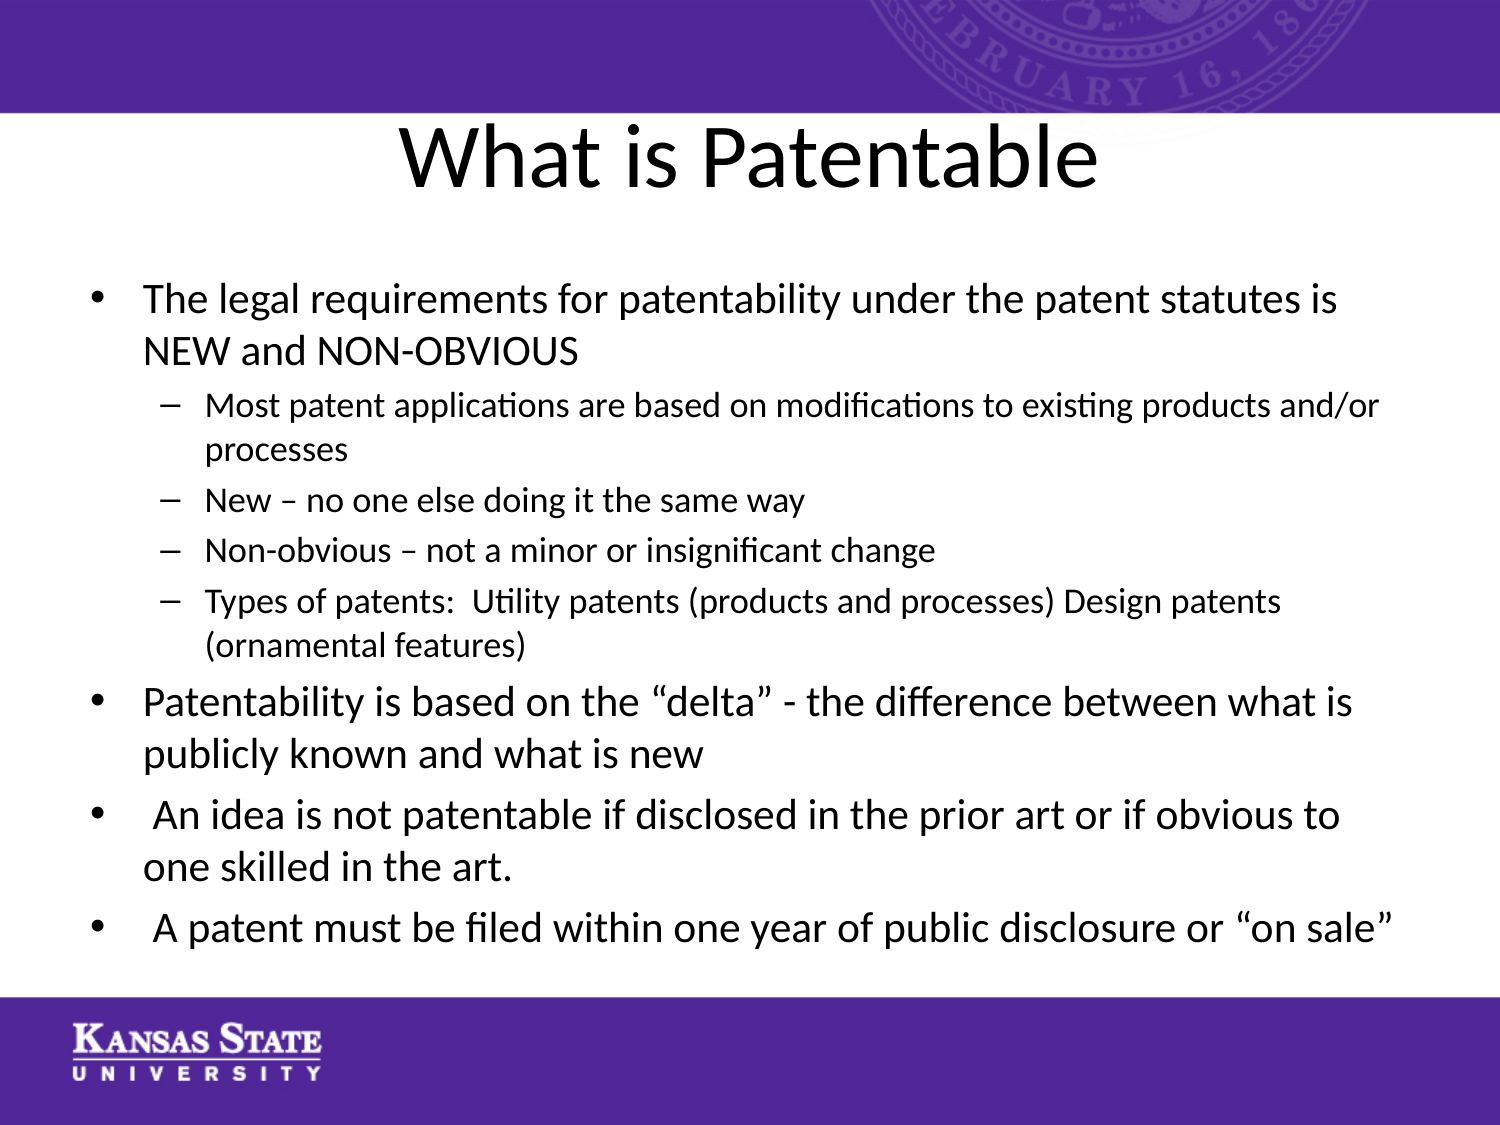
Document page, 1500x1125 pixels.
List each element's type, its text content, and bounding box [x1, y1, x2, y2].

picture [0, 0, 1500, 1125]
title What is Patentable [75, 57, 1425, 245]
list The legal requirements for patentability under the patent statutes is NEW and NON-OBVIOUS Most patent applications are based on modifications to existing products and/or processes New – no one else doing it the same way Non-obvious – not a minor or insignificant change Types of patents: Utility patents (products and processes) Design patents (ornamental features) Patentability is based on the “delta” - the difference between what is publicly known and what is new An idea is not patentable if disclosed in the prior art or if obvious to one skilled in the art. A patent must be filed within one year of public disclosure or “on sale” [75, 262, 1425, 1005]
